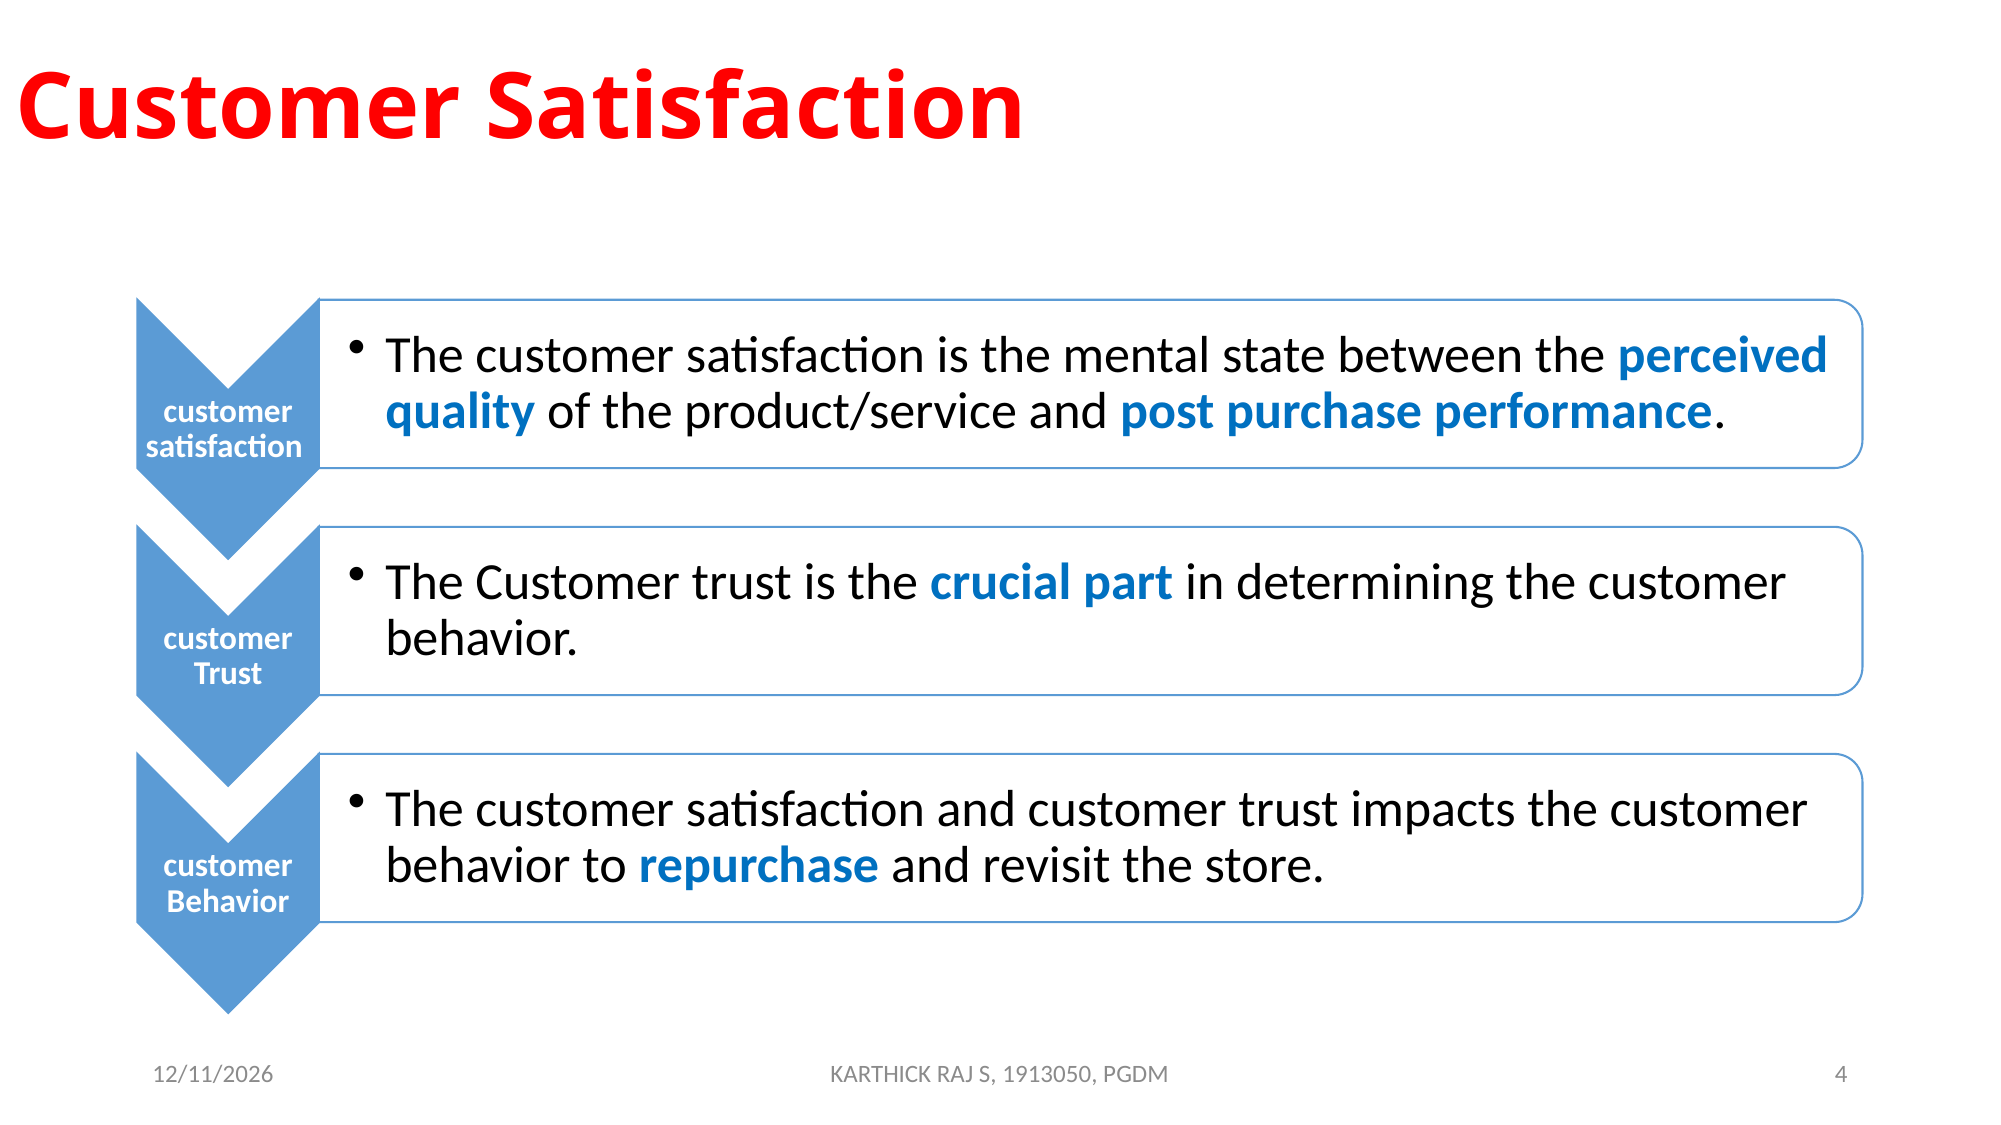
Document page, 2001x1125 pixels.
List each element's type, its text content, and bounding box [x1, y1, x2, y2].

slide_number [137, 1042, 588, 1103]
title Customer Satisfaction [0, 0, 1725, 218]
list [137, 299, 1863, 1014]
slide_number 4 [1412, 1042, 1863, 1103]
footer KARTHICK RAJ S, 1913050, PGDM [662, 1042, 1338, 1103]
